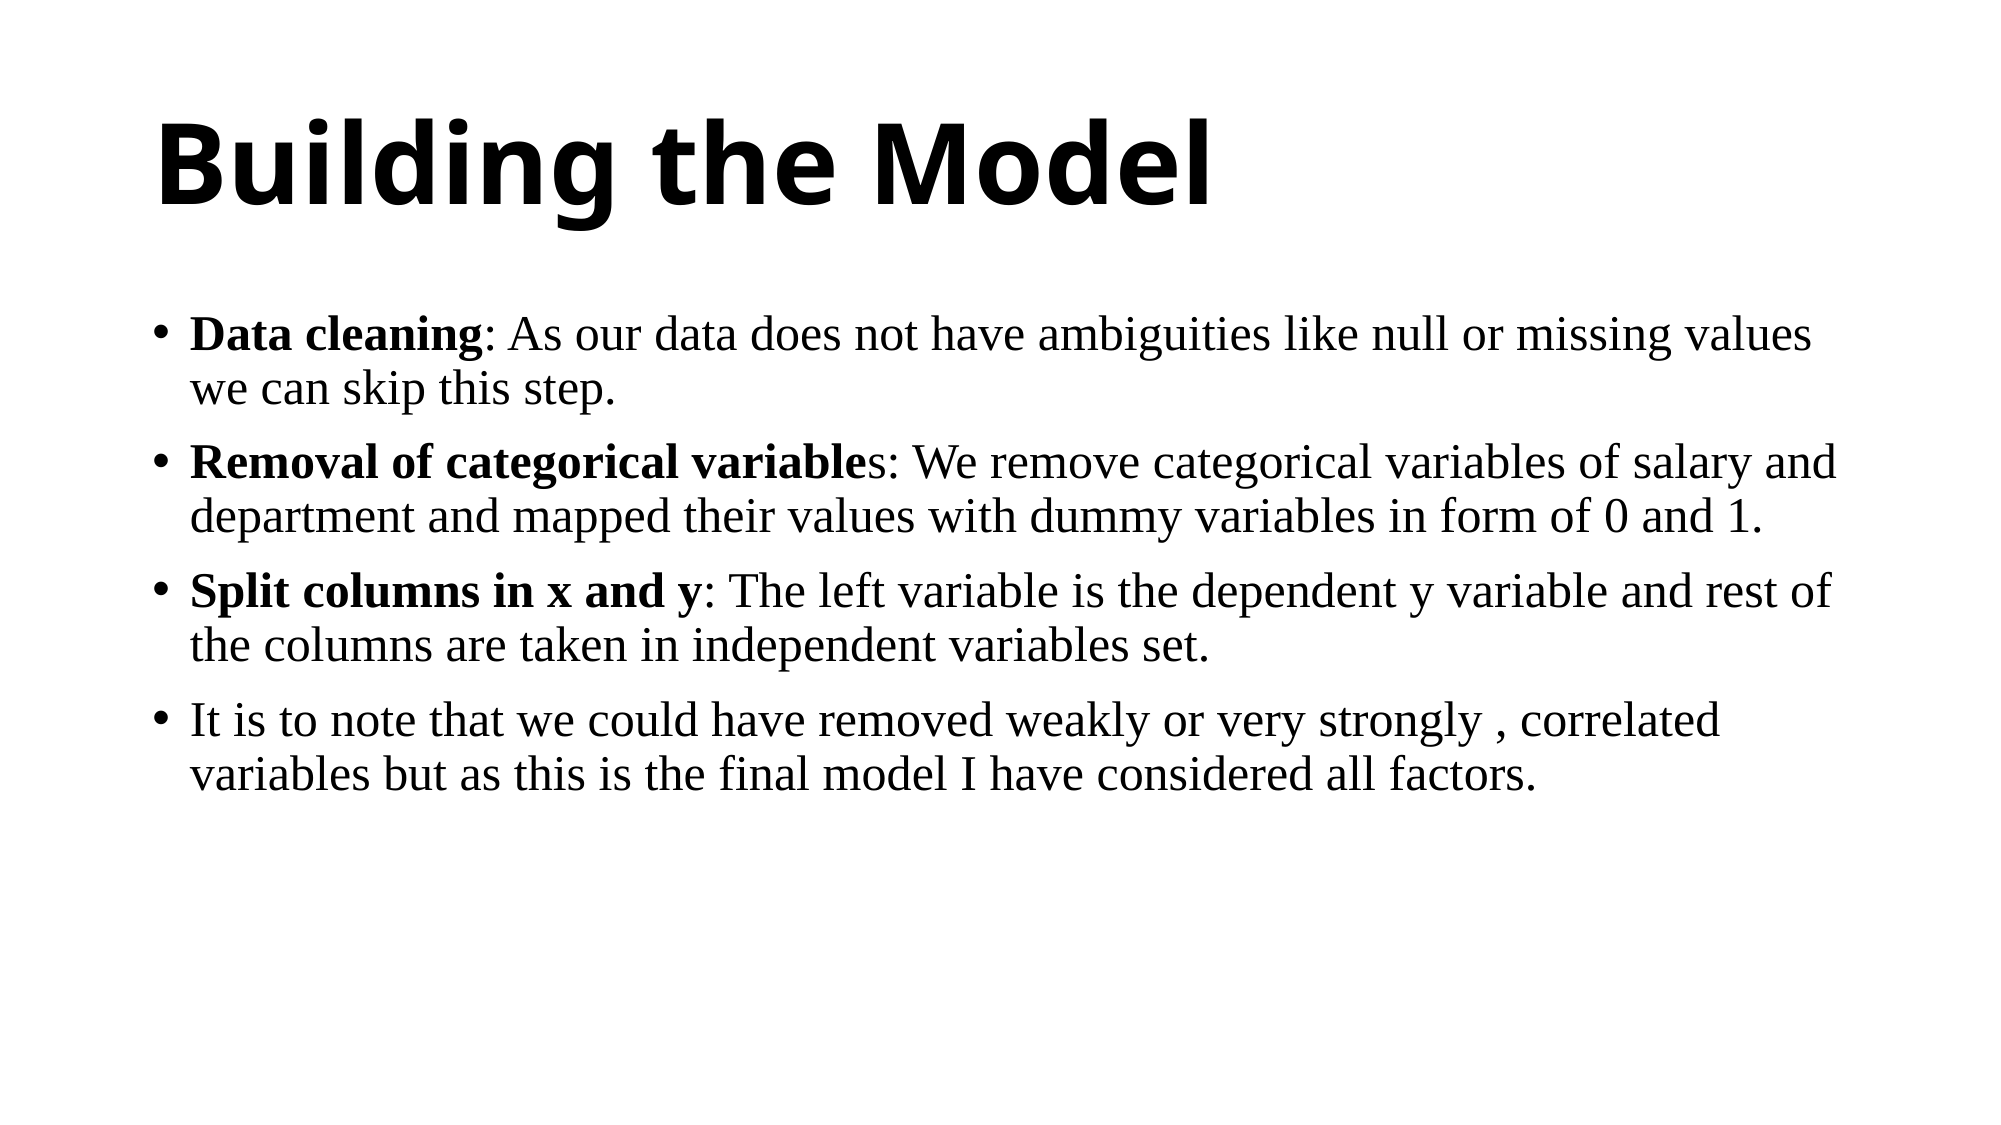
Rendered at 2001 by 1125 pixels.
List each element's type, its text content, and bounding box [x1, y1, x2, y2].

list Data cleaning: As our data does not have ambiguities like null or missing values we can skip this step. Removal of categorical variables: We remove categorical variables of salary and department and mapped their values with dummy variables in form of 0 and 1. Split columns in x and y: The left variable is the dependent y variable and rest of the columns are taken in independent variables set. It is to note that we could have removed weakly or very strongly , correlated variables but as this is the final model I have considered all factors. [137, 299, 1896, 1081]
title Building the Model [137, 59, 1863, 278]
